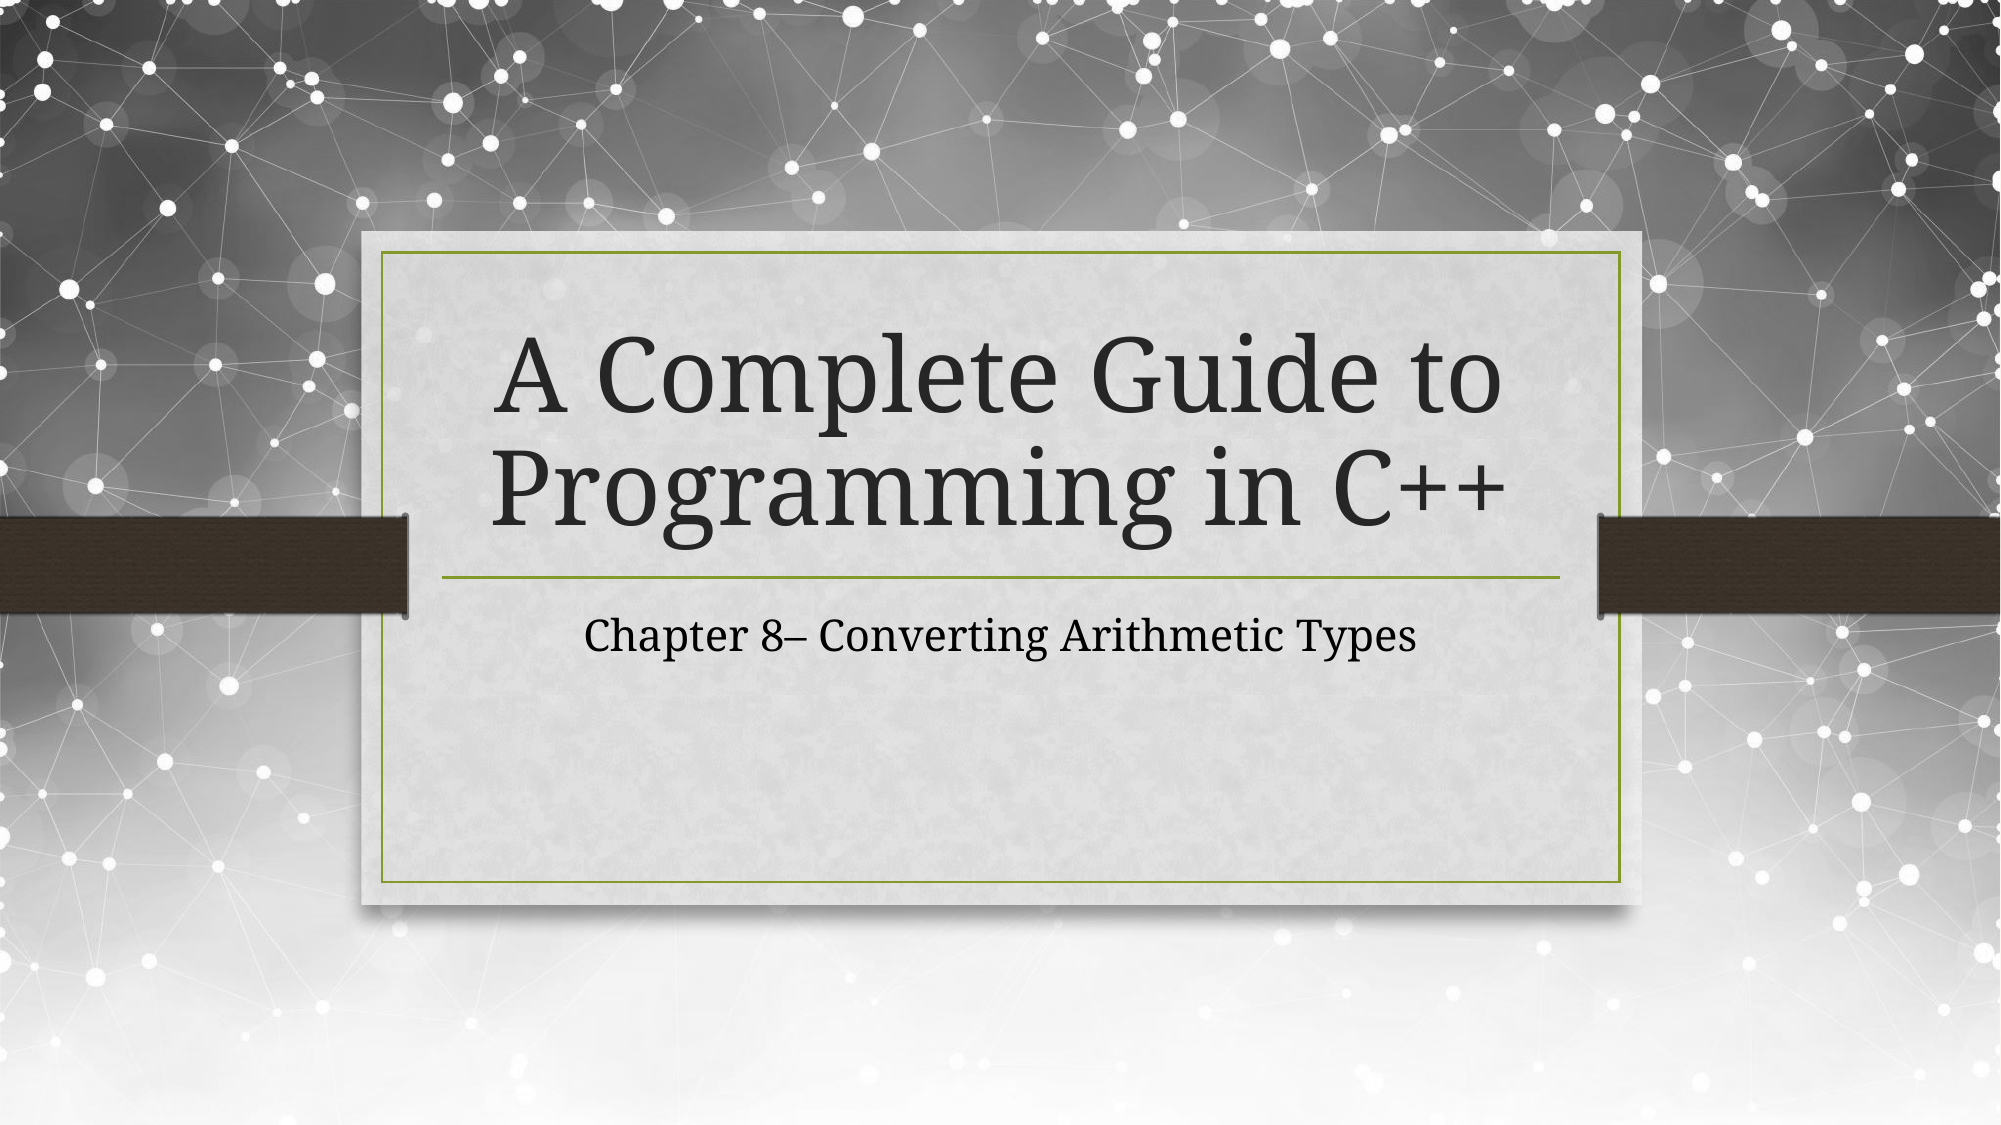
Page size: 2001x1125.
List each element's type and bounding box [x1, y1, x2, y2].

picture [0, 0, 2001, 1125]
text_box [0, 512, 2000, 621]
